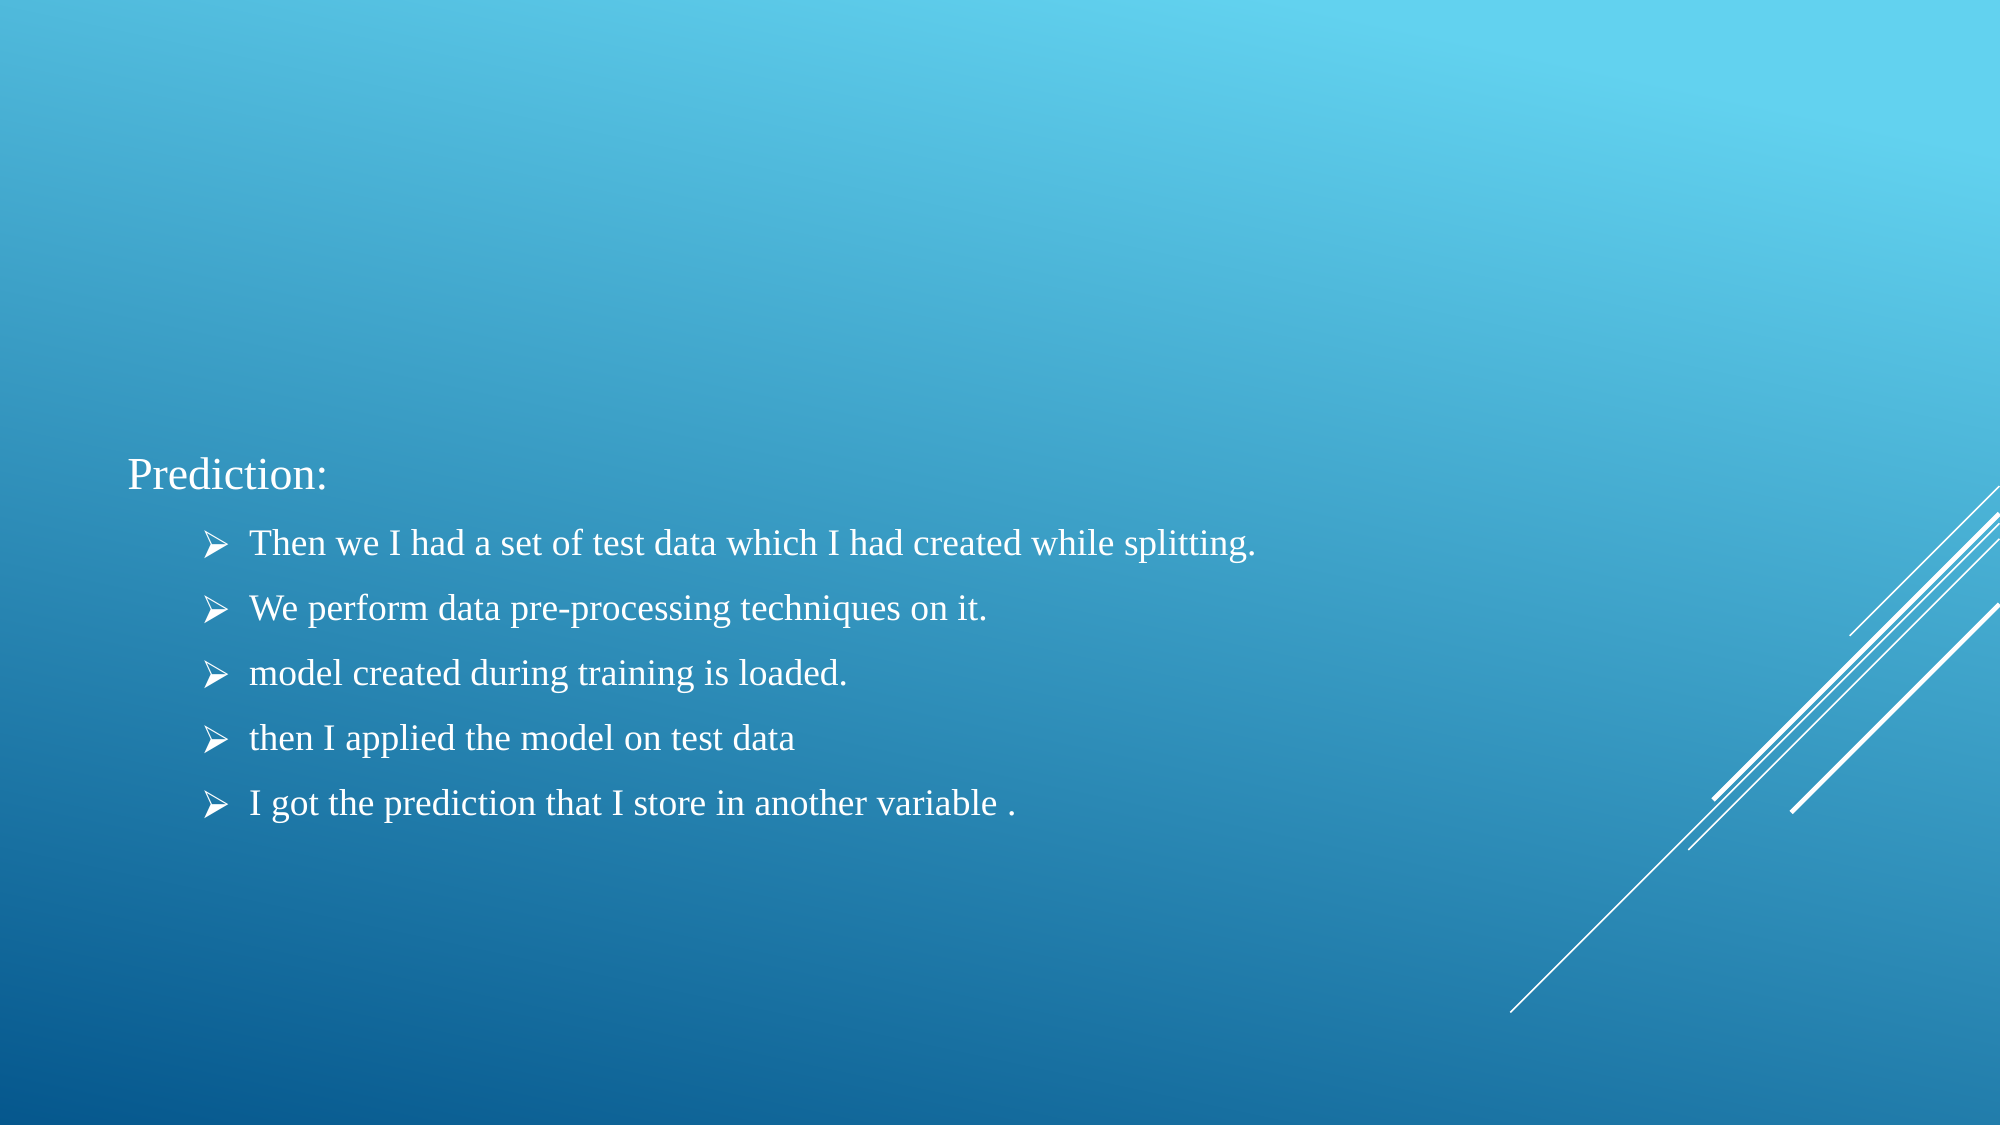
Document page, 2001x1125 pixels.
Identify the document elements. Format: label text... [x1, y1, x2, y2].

list Prediction: Then we I had a set of test data which I had created while splitting. We perform data pre-processing techniques on it. model created during training is loaded. then I applied the model on test data I got the prediction that I store in another variable . [112, 112, 1513, 1125]
